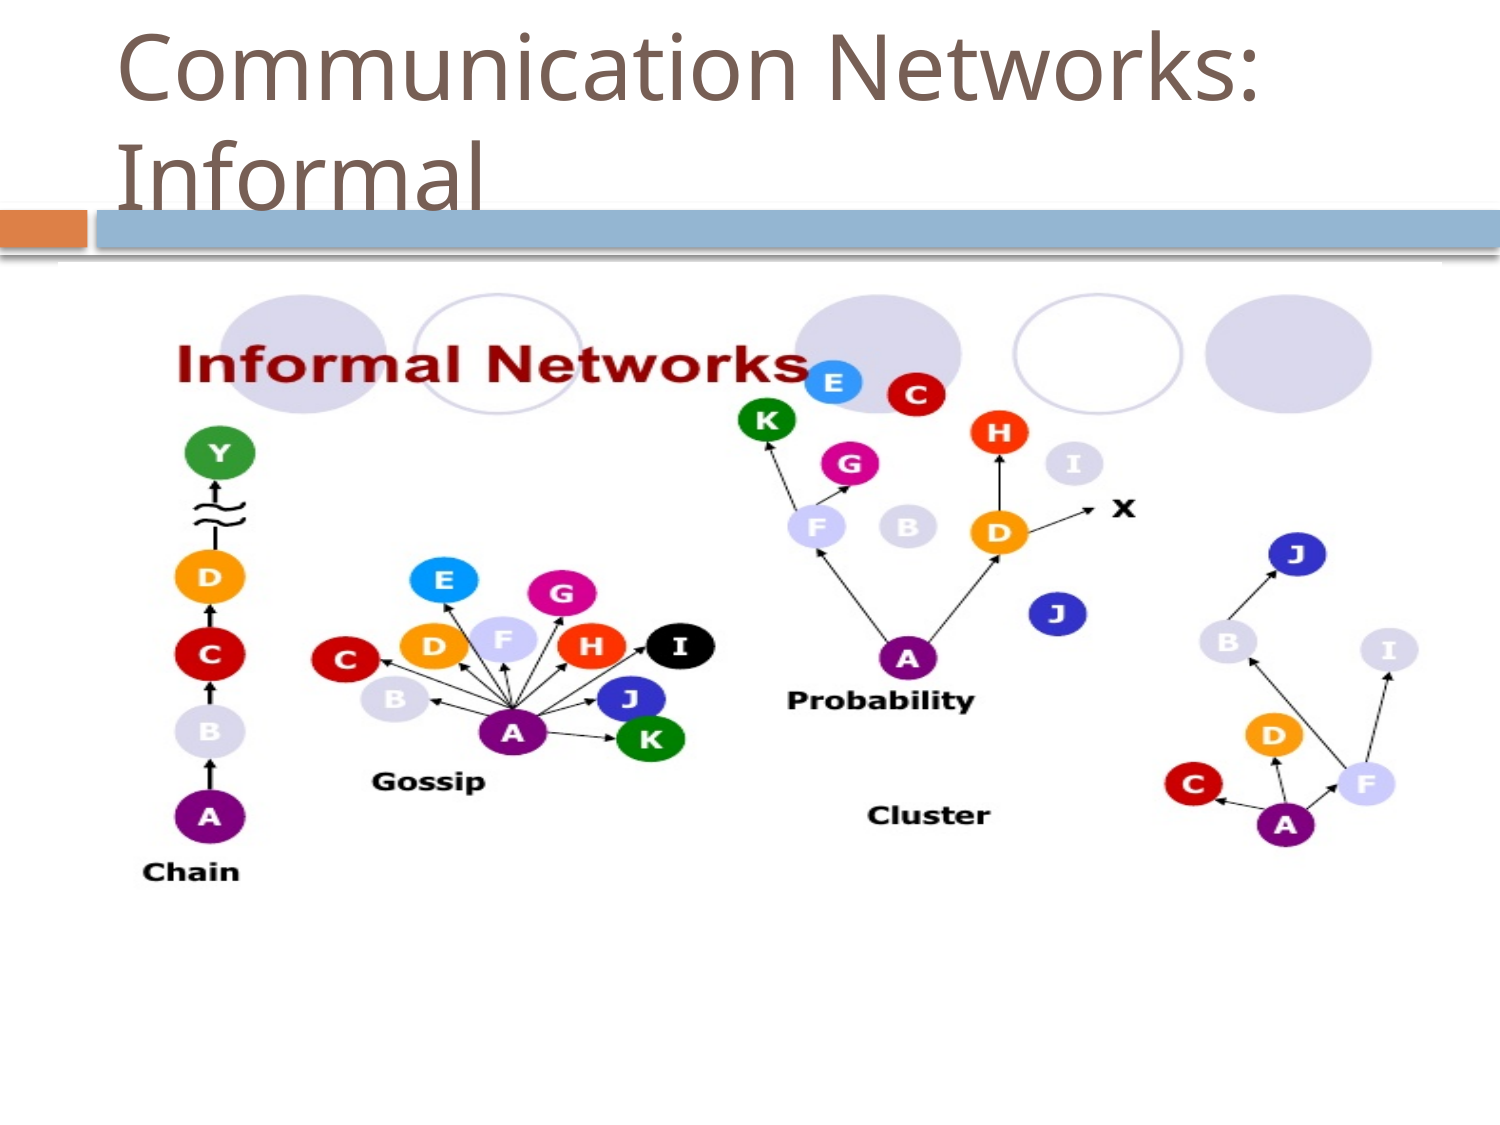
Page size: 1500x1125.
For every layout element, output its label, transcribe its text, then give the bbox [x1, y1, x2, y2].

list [58, 262, 1442, 1001]
title Communication Networks: Informal [100, 37, 1438, 200]
